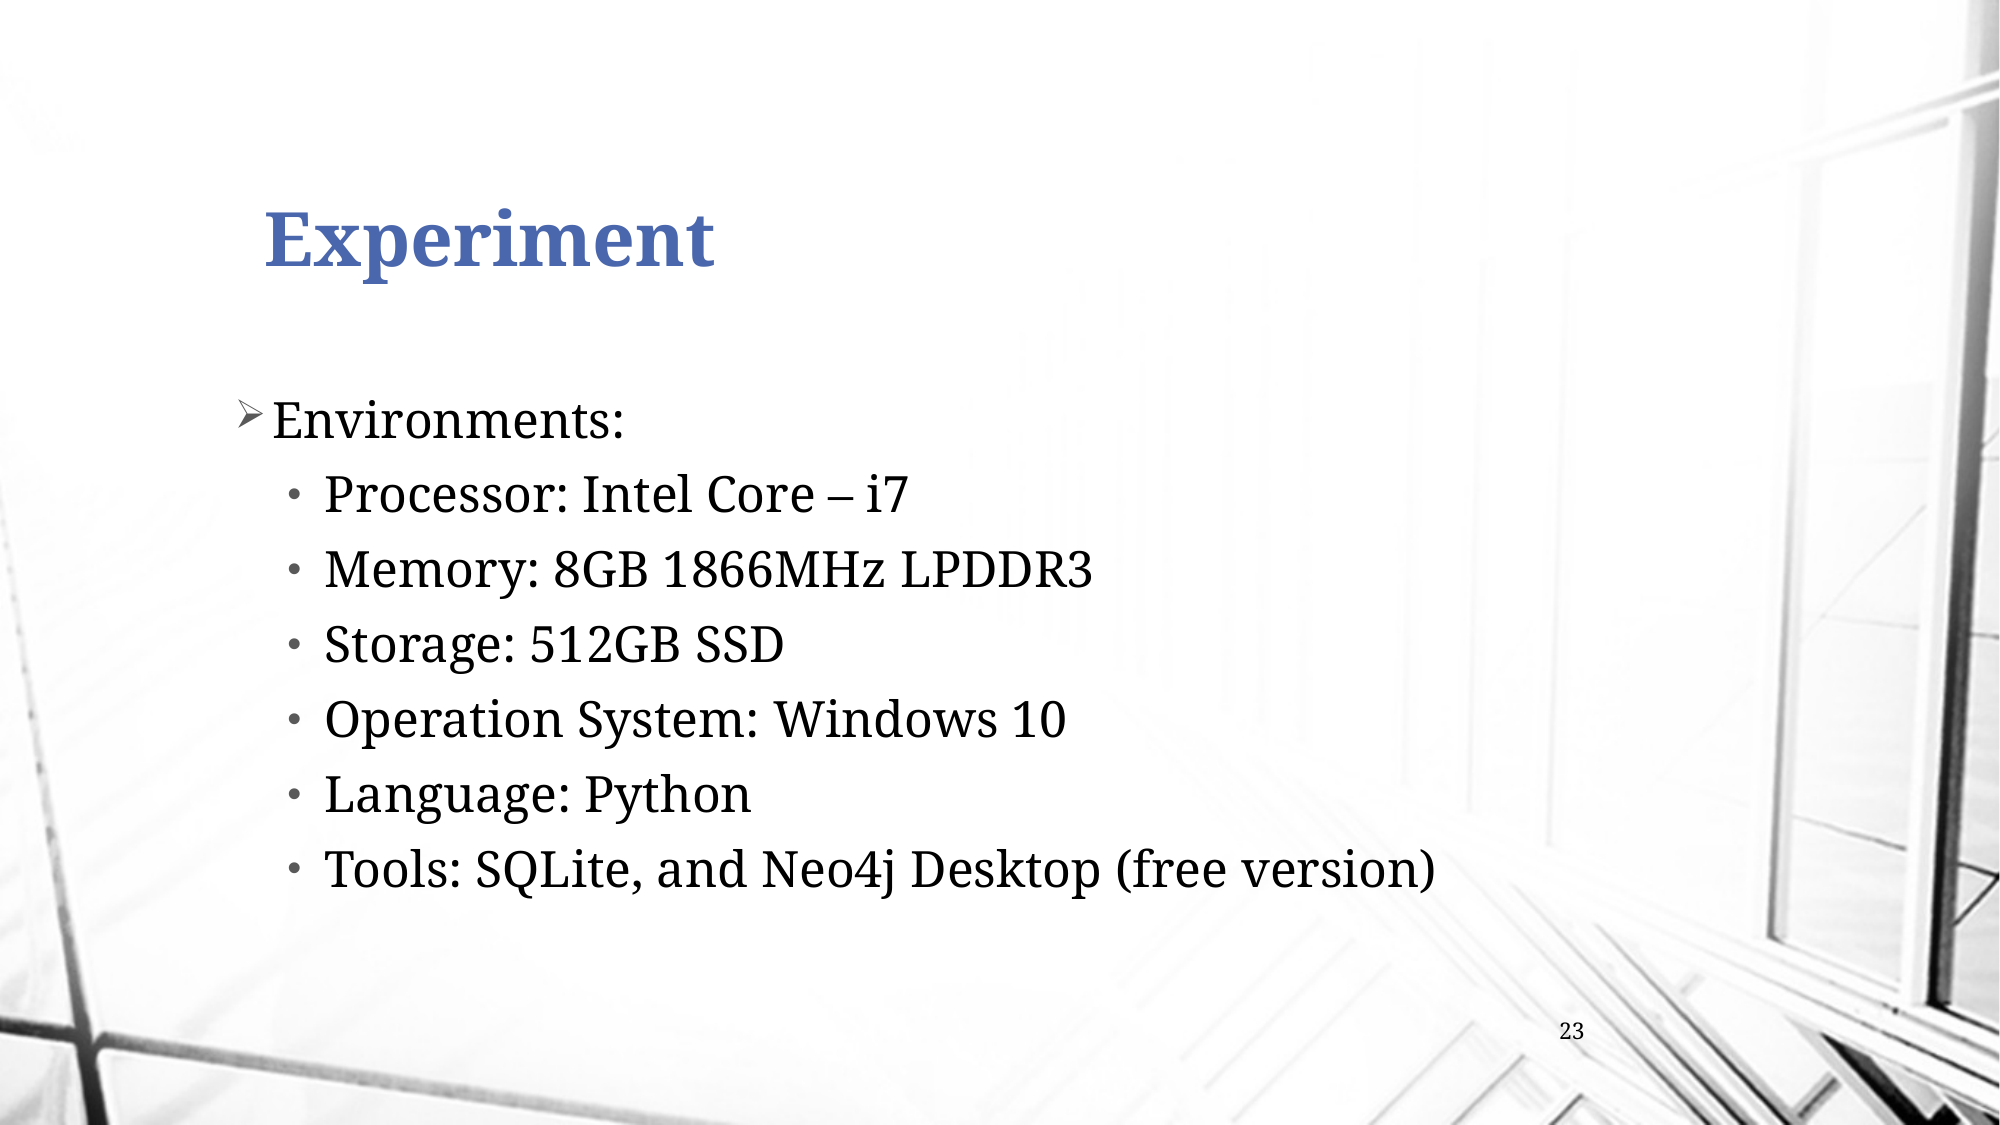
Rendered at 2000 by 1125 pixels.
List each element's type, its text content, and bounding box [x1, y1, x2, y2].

picture [0, 0, 2000, 1125]
slide_number 23 [1399, 1009, 1600, 1055]
title Experiment [249, 96, 1750, 289]
list Environments: Processor: Intel Core – i7 Memory: 8GB 1866MHz LPDDR3 Storage: 512GB SSD Operation System: Windows 10 Language: Python Tools: SQLite, and Neo4j Desktop (free version) [212, 387, 1613, 1075]
